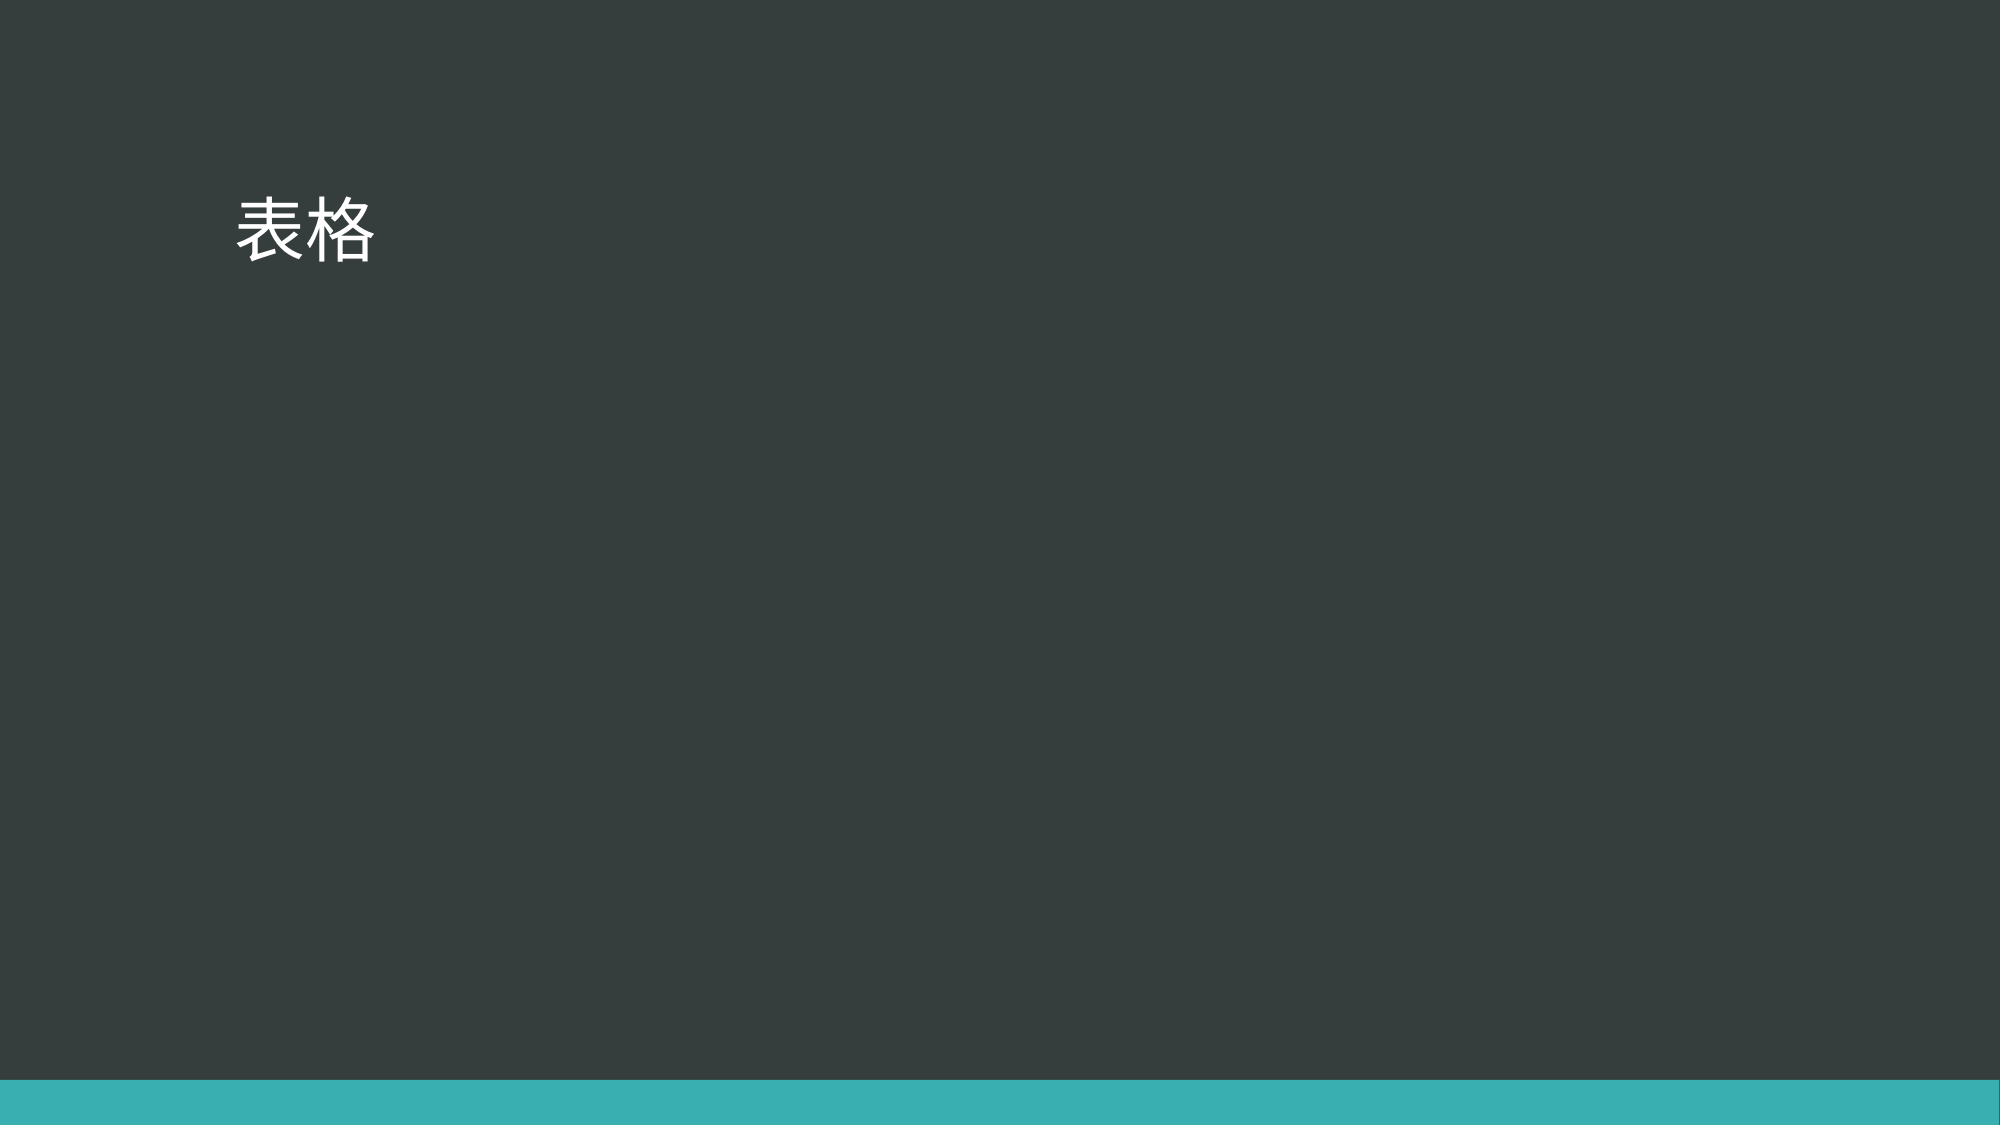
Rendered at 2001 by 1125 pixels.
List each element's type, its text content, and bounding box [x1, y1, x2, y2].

title 表格 [219, 76, 1780, 279]
